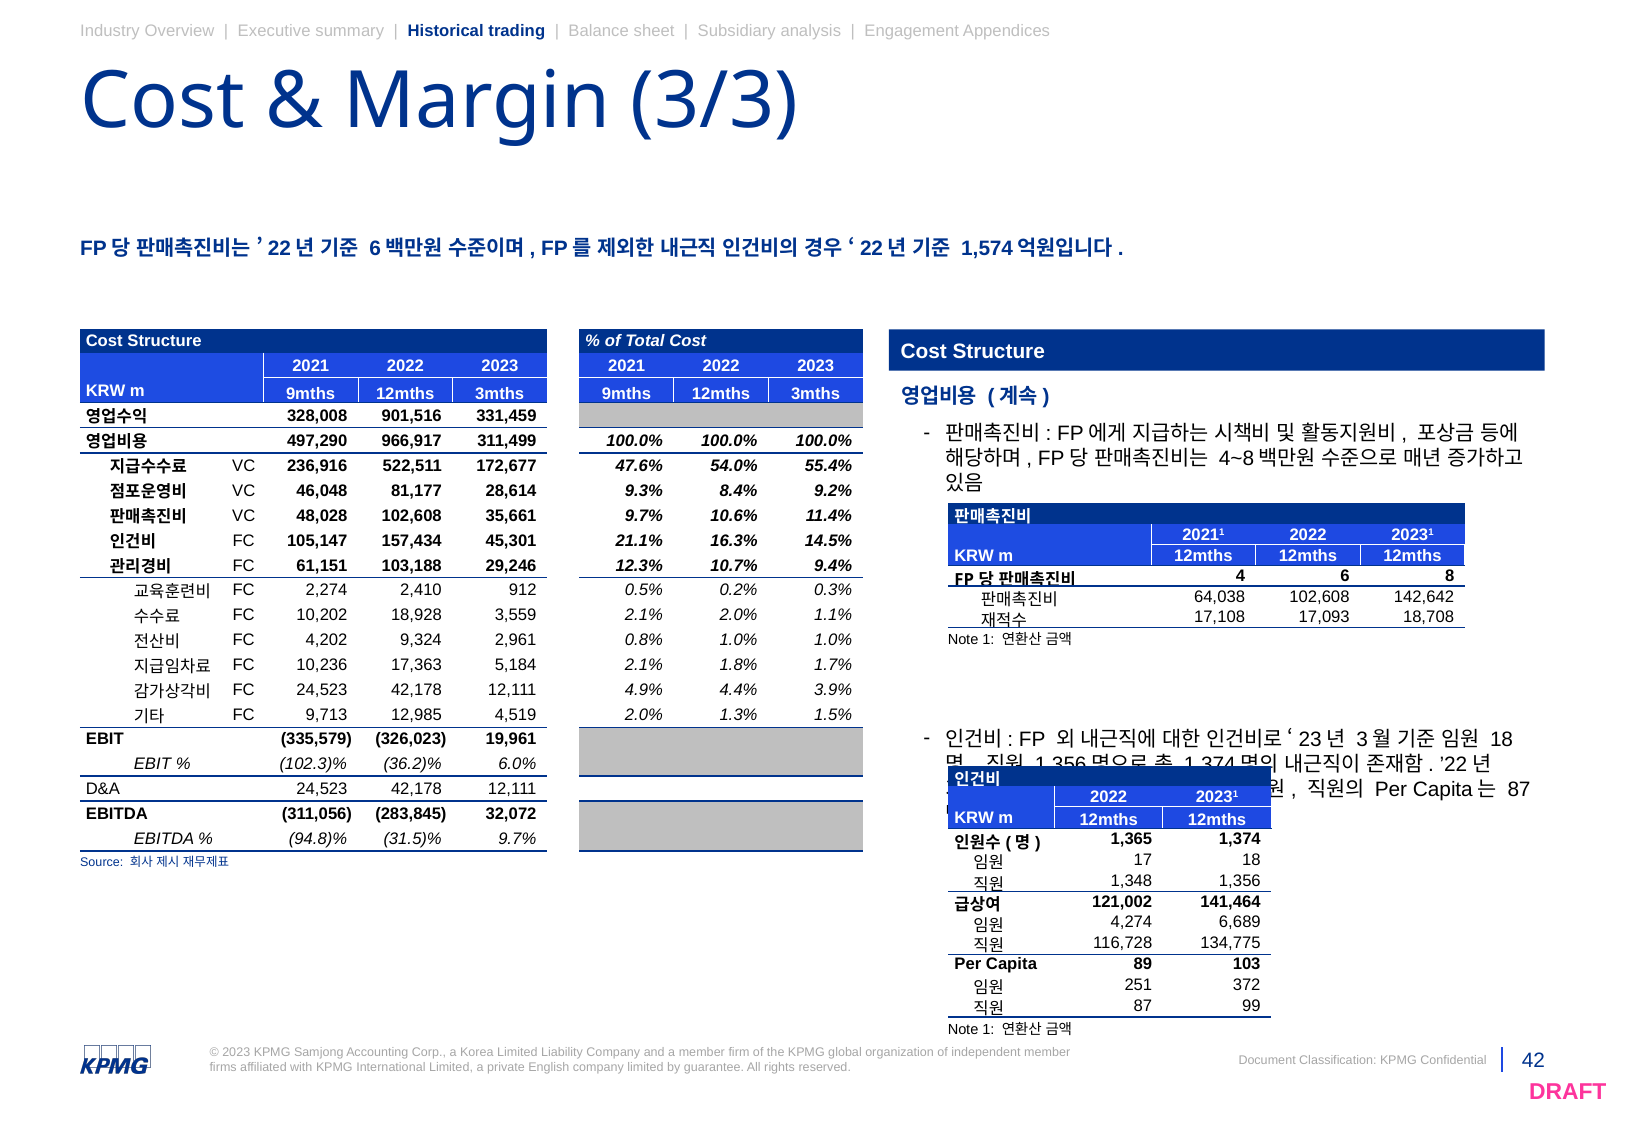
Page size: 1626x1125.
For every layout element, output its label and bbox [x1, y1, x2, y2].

list [889, 382, 1546, 987]
table_cell [1152, 545, 1255, 565]
text_box [947, 630, 1322, 646]
table_cell [1152, 524, 1465, 544]
table_cell [948, 587, 1465, 627]
list [888, 329, 1545, 371]
table_header [948, 503, 1465, 524]
table_cell [948, 524, 1151, 565]
table_cell [264, 378, 358, 402]
list [80, 234, 1544, 316]
table_cell [948, 566, 1465, 585]
text_box [947, 1019, 1322, 1035]
title [80, 74, 1544, 193]
table_cell [769, 378, 863, 402]
table_cell [948, 829, 1271, 891]
table_cell [674, 378, 768, 402]
table_cell [1361, 545, 1464, 565]
picture [80, 1045, 151, 1074]
text_box [80, 854, 559, 870]
table_cell [1163, 807, 1271, 828]
table_cell [80, 353, 863, 851]
table_cell [1256, 545, 1360, 565]
table_cell [1055, 807, 1162, 828]
table_cell [948, 955, 1271, 1016]
table_cell [359, 378, 452, 402]
table_cell [80, 353, 263, 402]
table_header [80, 329, 863, 353]
table_cell [948, 786, 1054, 828]
table_header [948, 766, 1271, 786]
table_cell [1055, 786, 1271, 806]
text_box [80, 17, 1396, 40]
table_cell [948, 892, 1271, 954]
